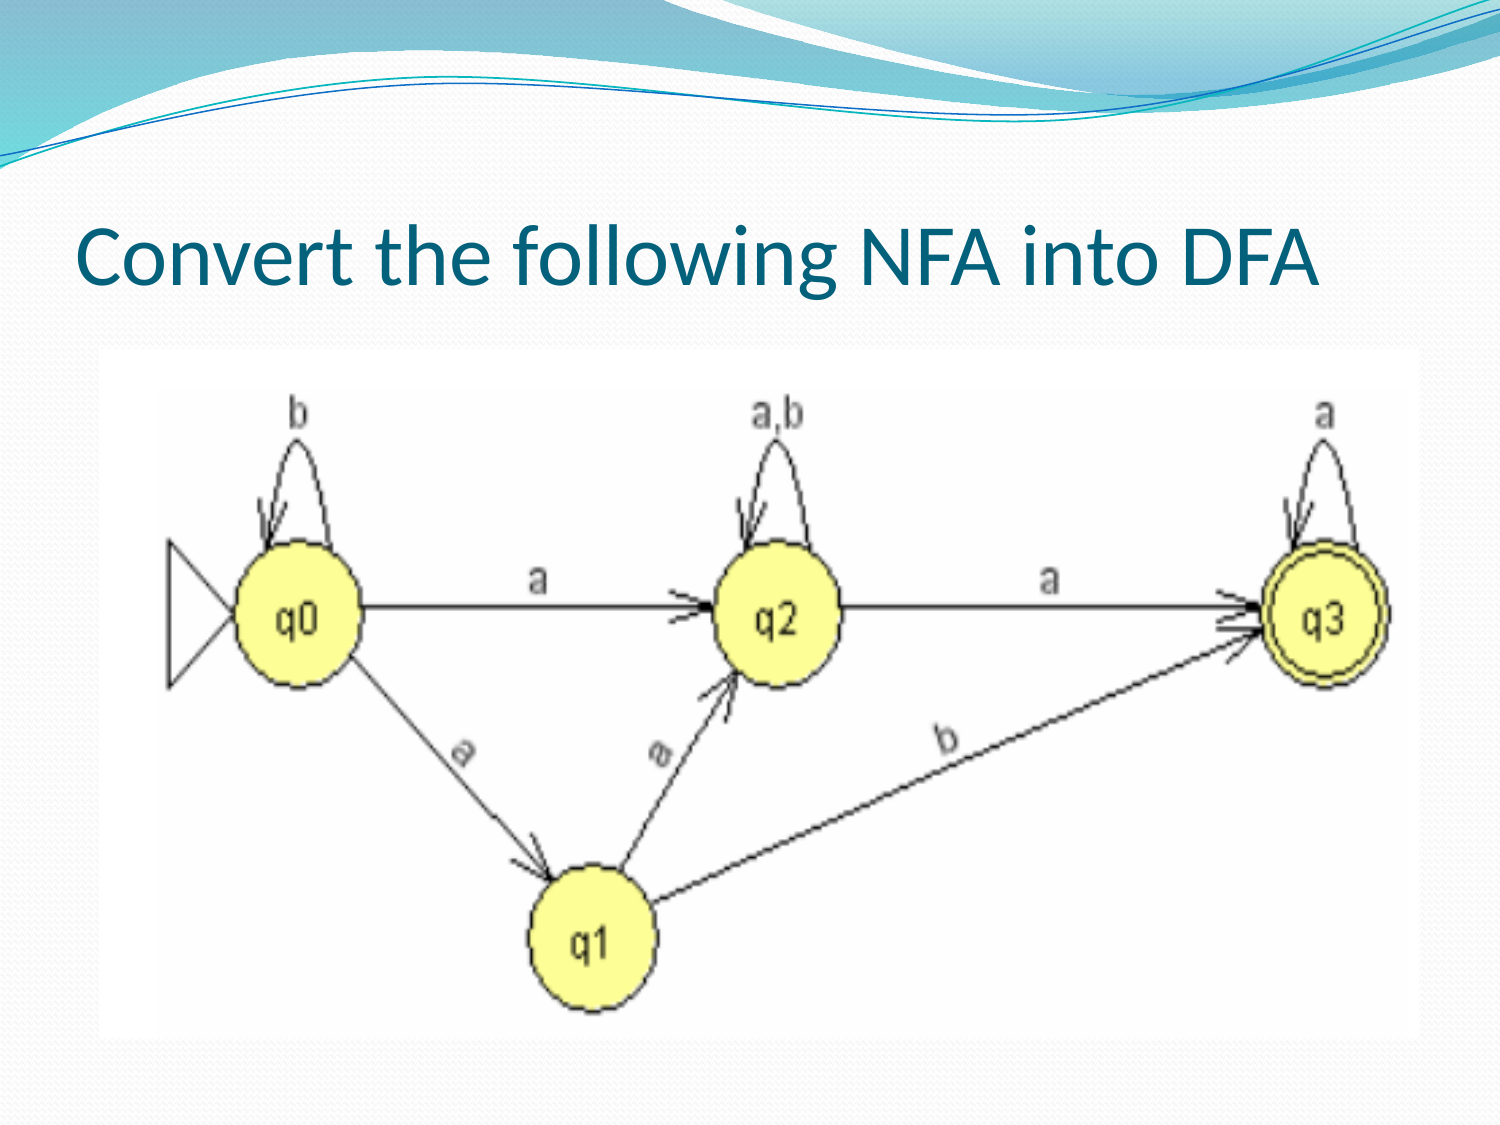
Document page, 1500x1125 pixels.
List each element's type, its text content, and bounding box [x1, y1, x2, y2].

title Convert the following NFA into DFA [75, 115, 1425, 303]
picture [99, 349, 1419, 1038]
